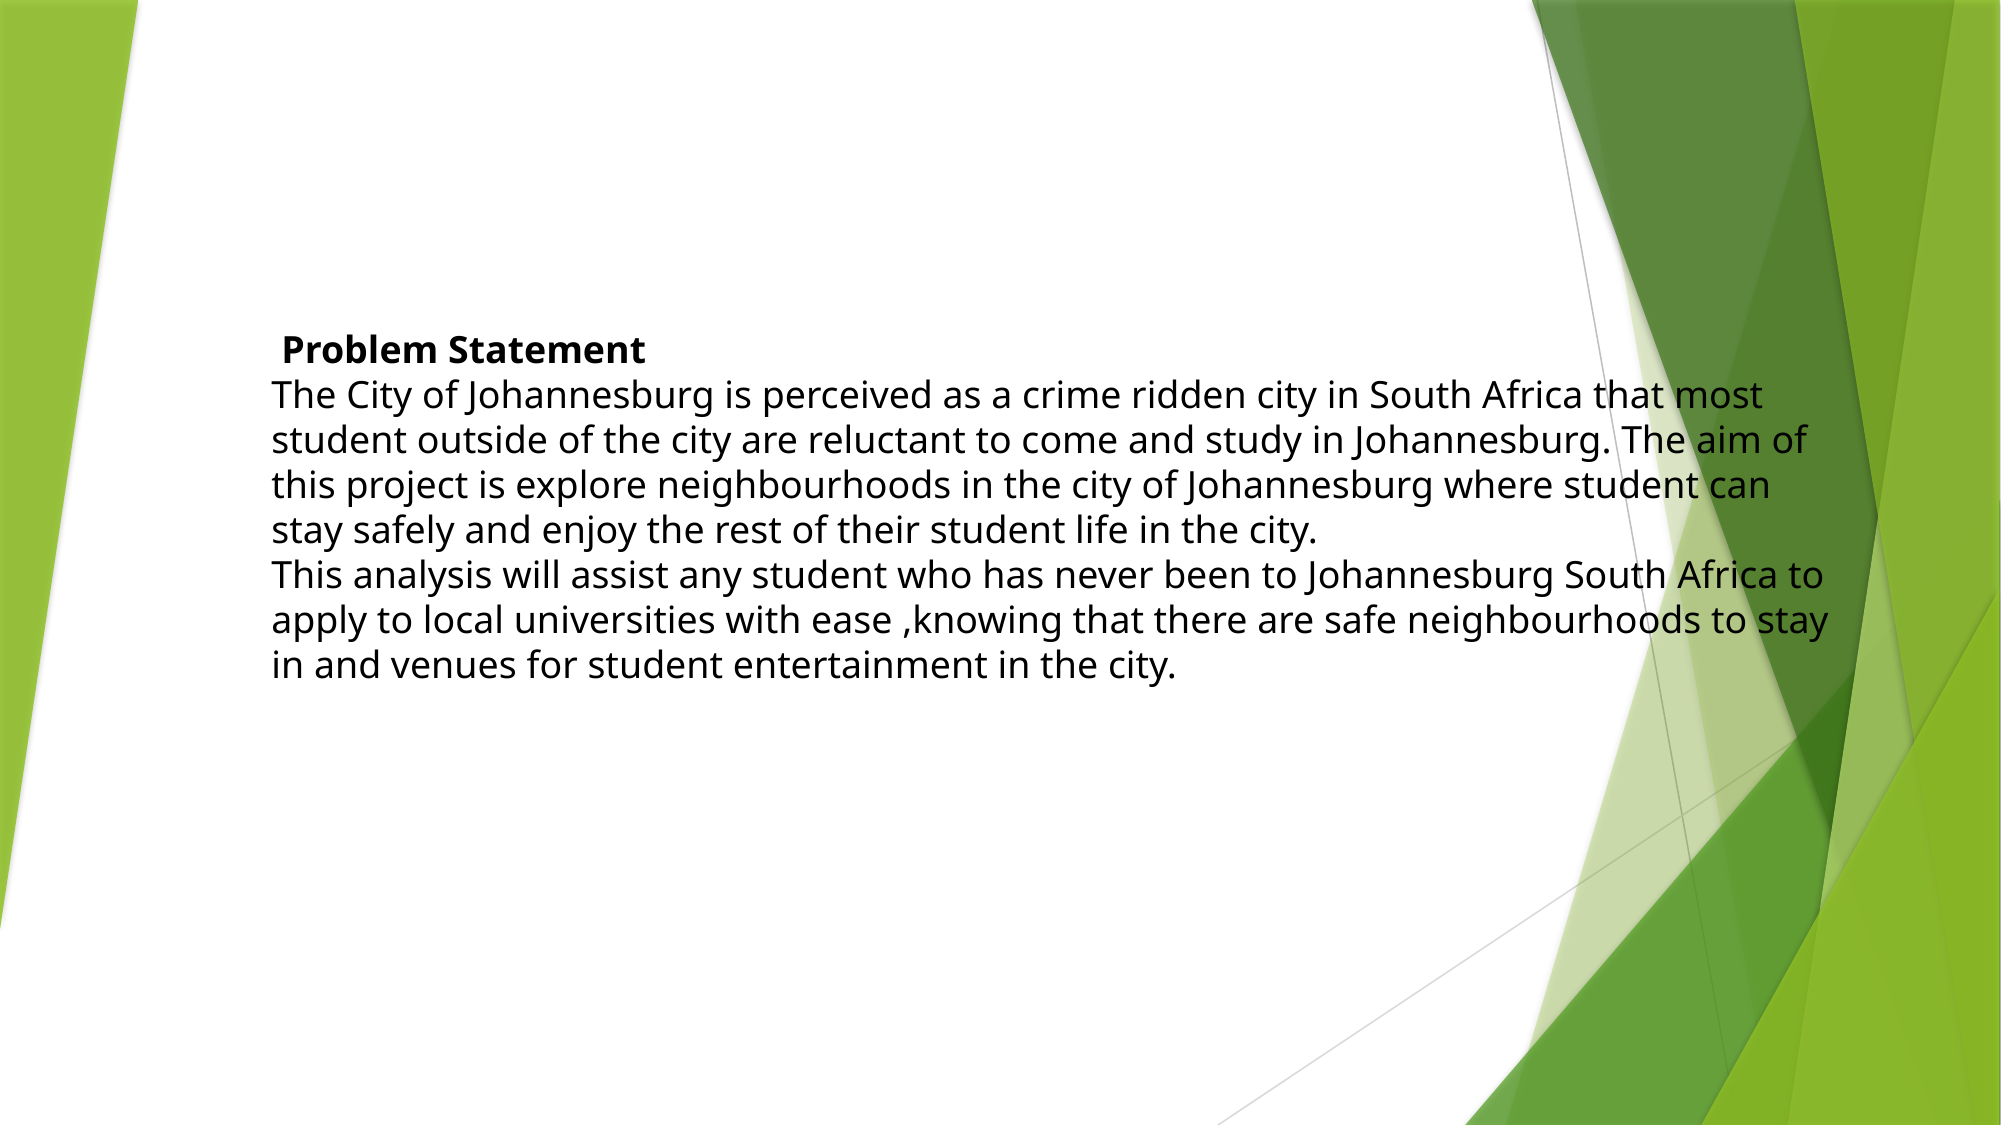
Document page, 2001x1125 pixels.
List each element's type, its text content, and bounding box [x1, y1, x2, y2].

text_box Problem Statement The City of Johannesburg is perceived as a crime ridden city in South Africa that most student outside of the city are reluctant to come and study in Johannesburg. The aim of this project is explore neighbourhoods in the city of Johannesburg where student can stay safely and enjoy the rest of their student life in the city. This analysis will assist any student who has never been to Johannesburg South Africa to apply to local universities with ease ,knowing that there are safe neighbourhoods to stay in and venues for student entertainment in the city. [256, 273, 1863, 693]
